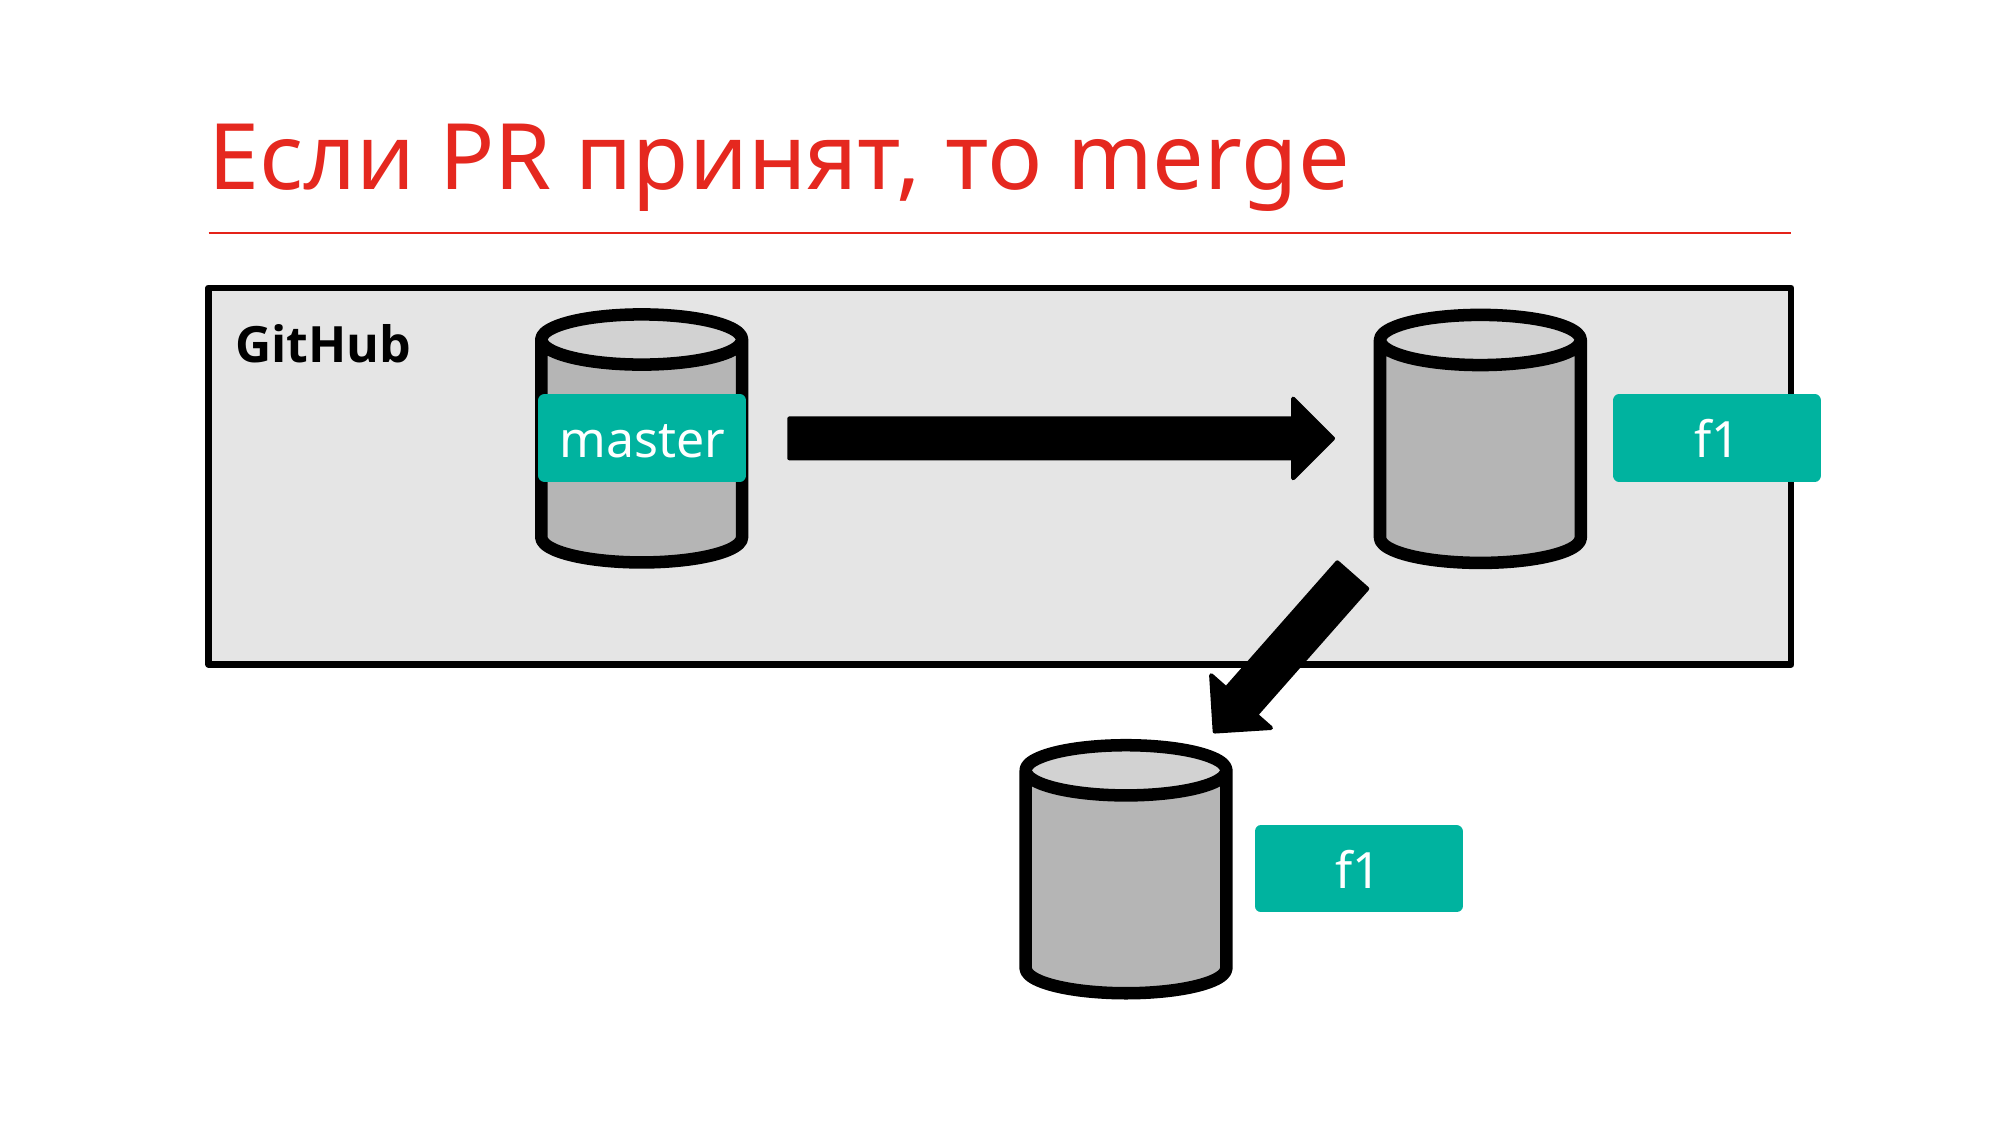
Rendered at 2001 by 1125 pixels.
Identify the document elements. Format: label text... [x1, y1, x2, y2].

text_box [541, 314, 1581, 994]
text_box f1 [1619, 400, 1815, 476]
text_box GitHub [235, 305, 427, 381]
title Если PR принят, то merge [208, 54, 1792, 232]
text_box [206, 286, 1793, 667]
